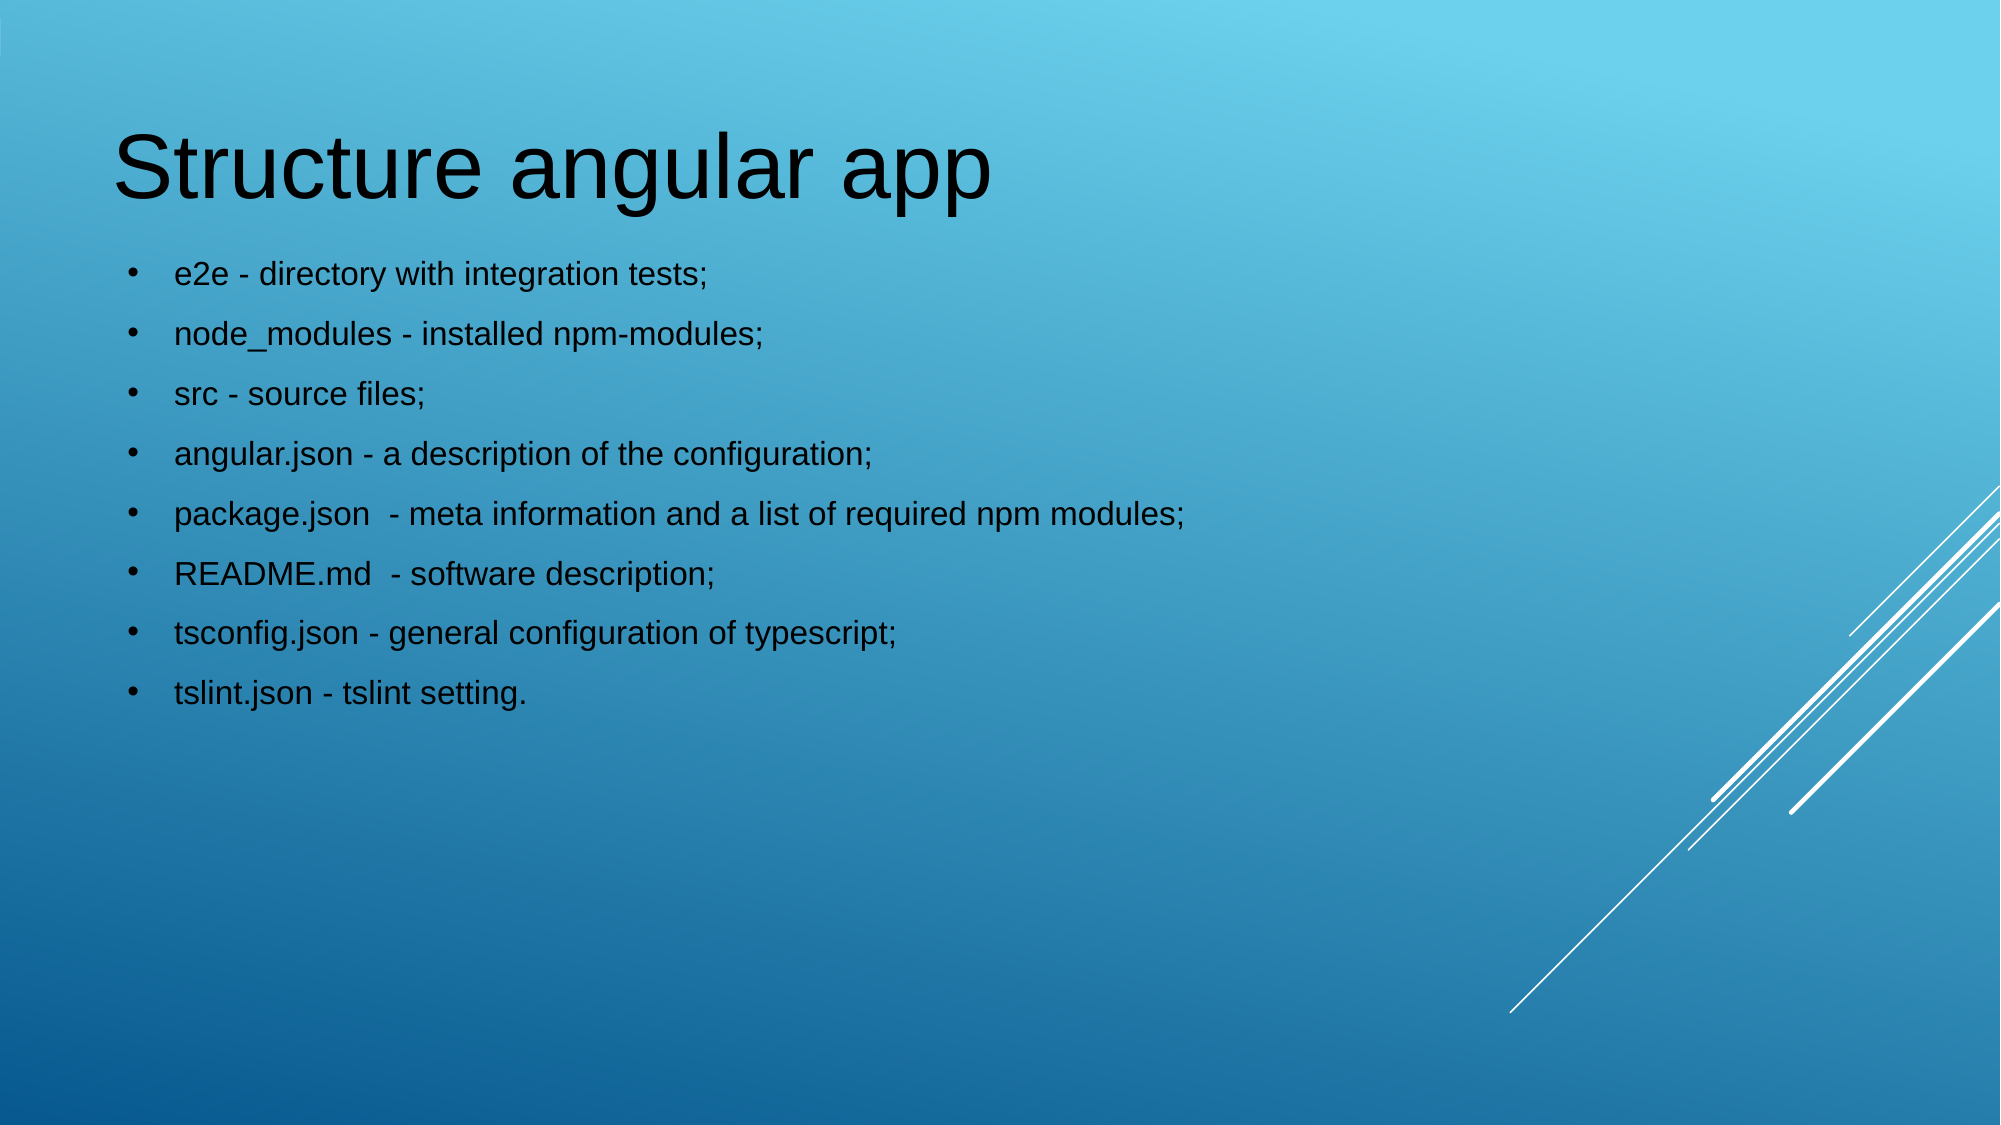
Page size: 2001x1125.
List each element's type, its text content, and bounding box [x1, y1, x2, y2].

text_box Structure angular app [112, 112, 1888, 224]
text_box e2e - directory with integration tests; node_modules - installed npm-modules; src - source files; angular.json - a description of the configuration; package.json - meta information and a list of required npm modules; README.md - software description; tsconfig.json - general configuration of typescript; tslint.json - tslint setting. [112, 224, 1905, 940]
